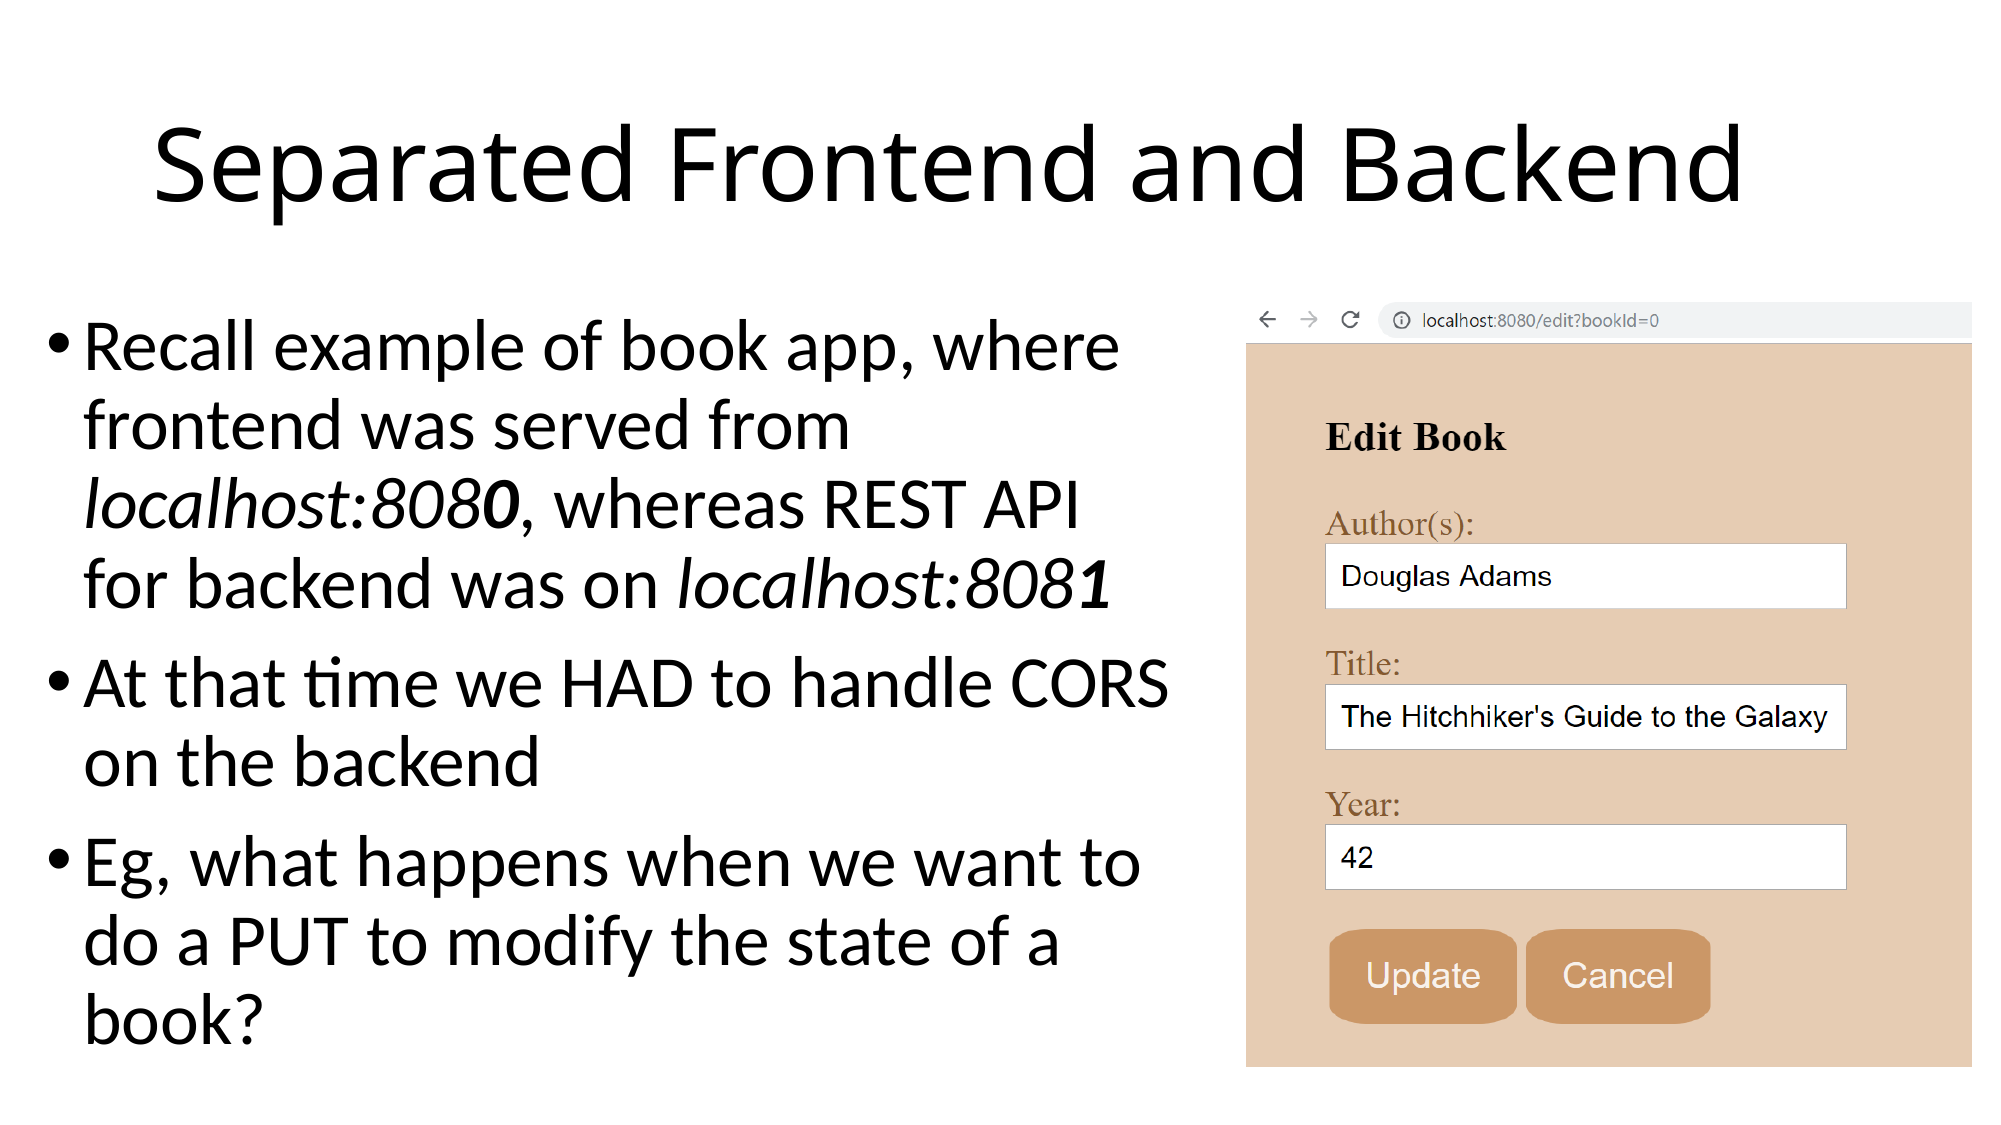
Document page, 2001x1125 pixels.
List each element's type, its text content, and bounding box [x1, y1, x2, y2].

list Recall example of book app, where frontend was served from localhost:8080, whereas REST API for backend was on localhost:8081 At that time we HAD to handle CORS on the backend Eg, what happens when we want to do a PUT to modify the state of a book? [31, 299, 1198, 1074]
title Separated Frontend and Backend [137, 59, 1863, 278]
picture [1246, 299, 1972, 1067]
